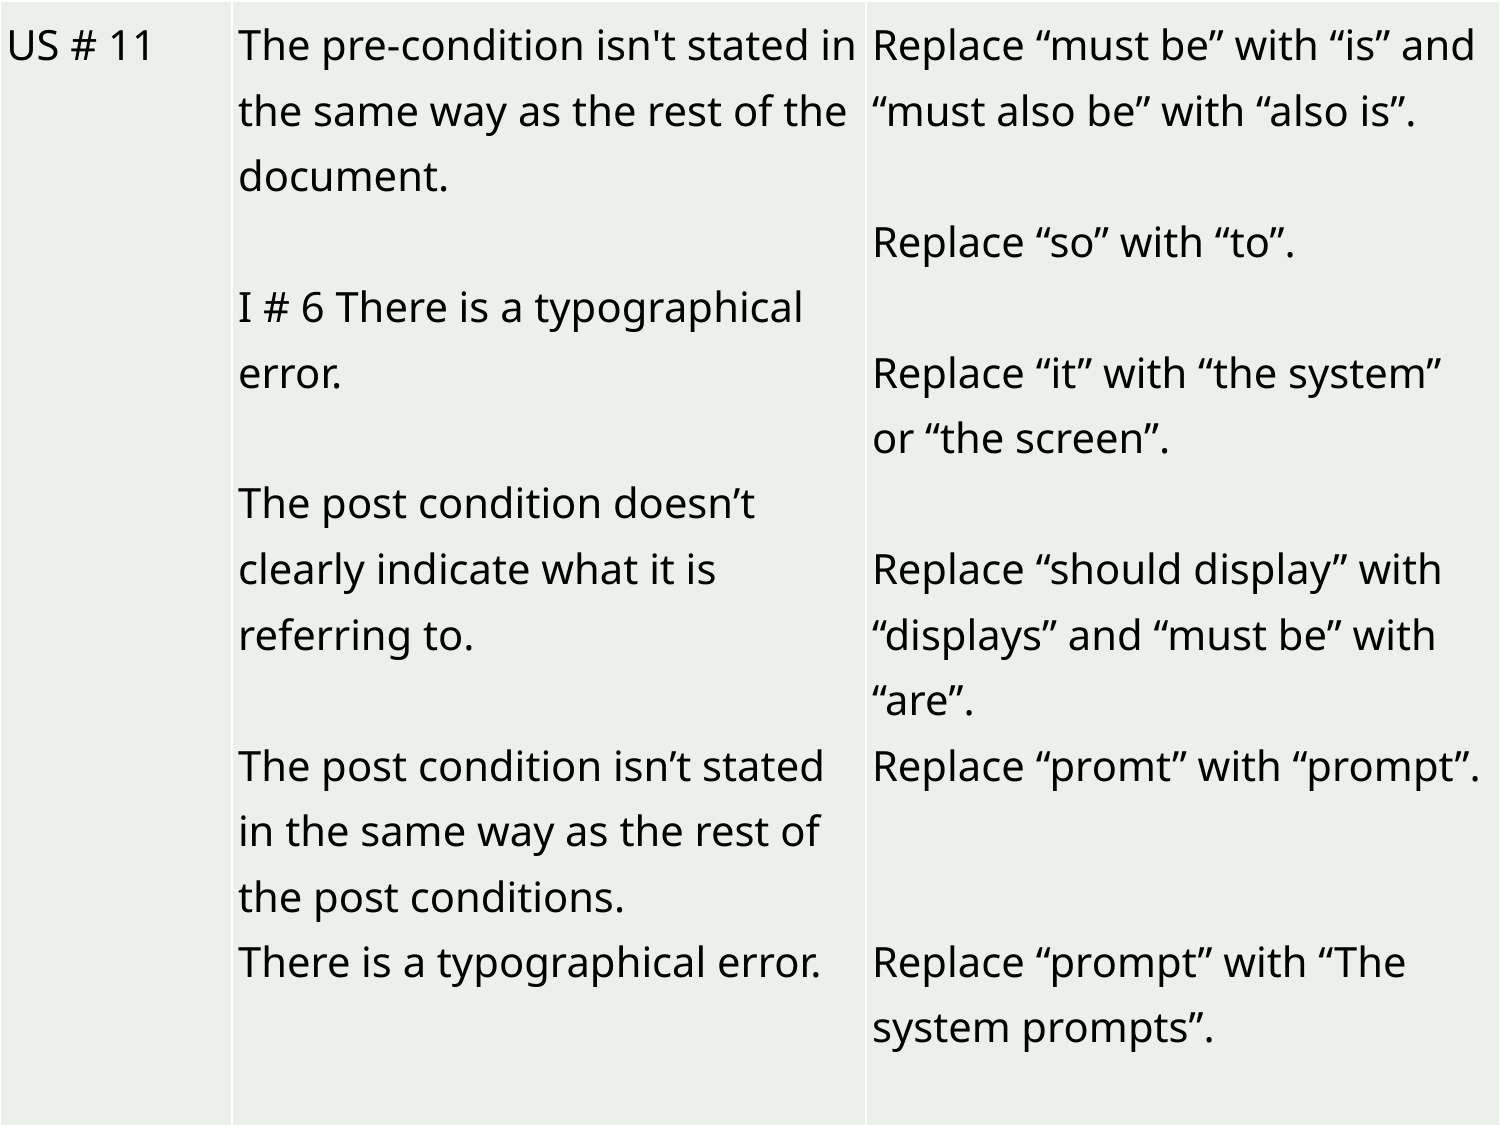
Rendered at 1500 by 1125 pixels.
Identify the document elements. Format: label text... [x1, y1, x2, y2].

table_header US # 11 [1, 2, 231, 1125]
table_header The pre-condition isn't stated in the same way as the rest of the document. I # 6 There is a typographical error. The post condition doesn’t clearly indicate what it is referring to. The post condition isn’t stated in the same way as the rest of the post conditions. There is a typographical error. AC # 1 - 2 don’t indicate the doers of the actions. [233, 2, 865, 1125]
table_header Replace “must be” with “is” and “must also be” with “also is”. Replace “so” with “to”. Replace “it” with “the system” or “the screen”. Replace “should display” with “displays” and “must be” with “are”. Replace “promt” with “prompt”. Replace “prompt” with “The system prompts”. Indicate the doer of the action [867, 2, 1499, 1125]
